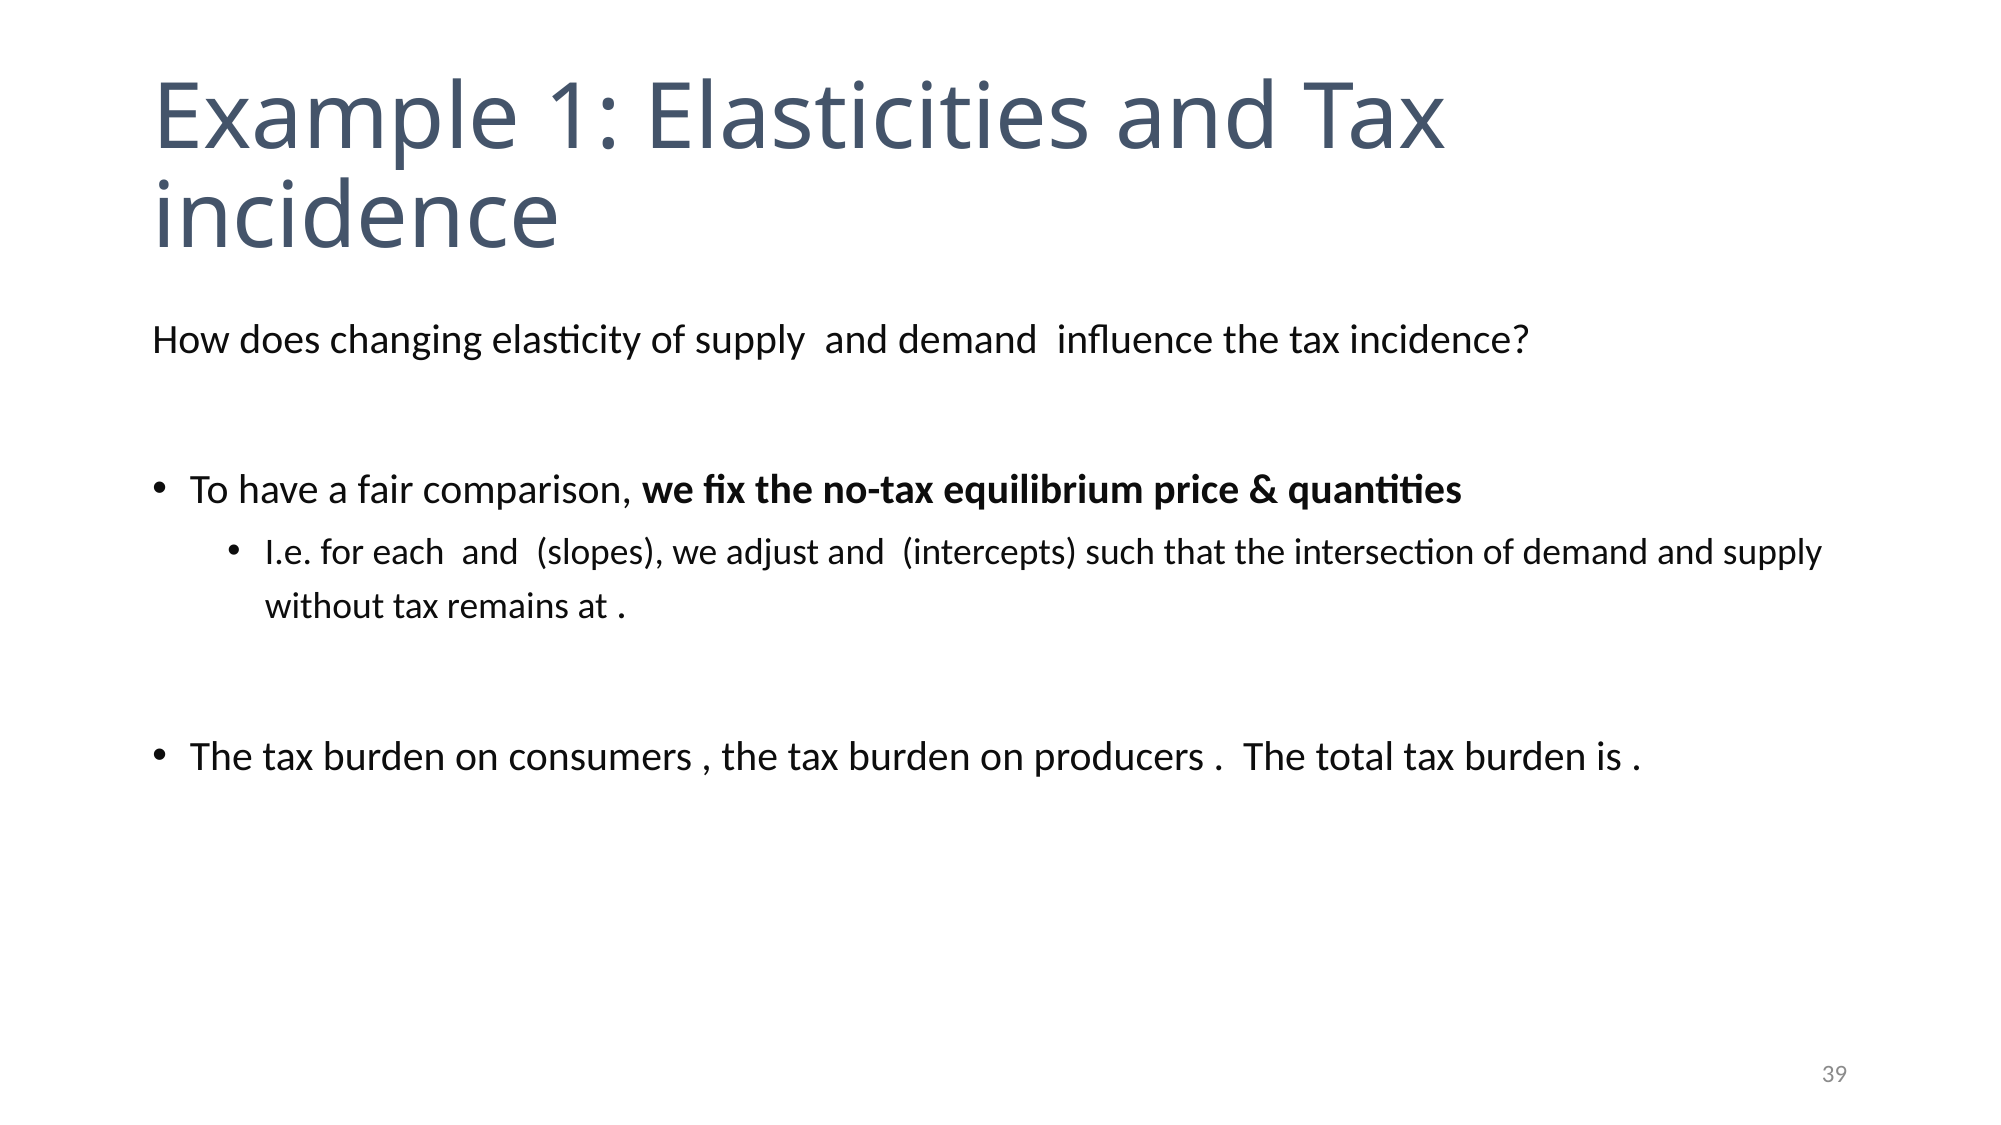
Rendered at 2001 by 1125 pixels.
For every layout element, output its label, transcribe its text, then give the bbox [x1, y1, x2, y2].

title Example 1: Elasticities and Tax incidence [137, 59, 1863, 278]
slide_number 39 [1412, 1042, 1863, 1103]
